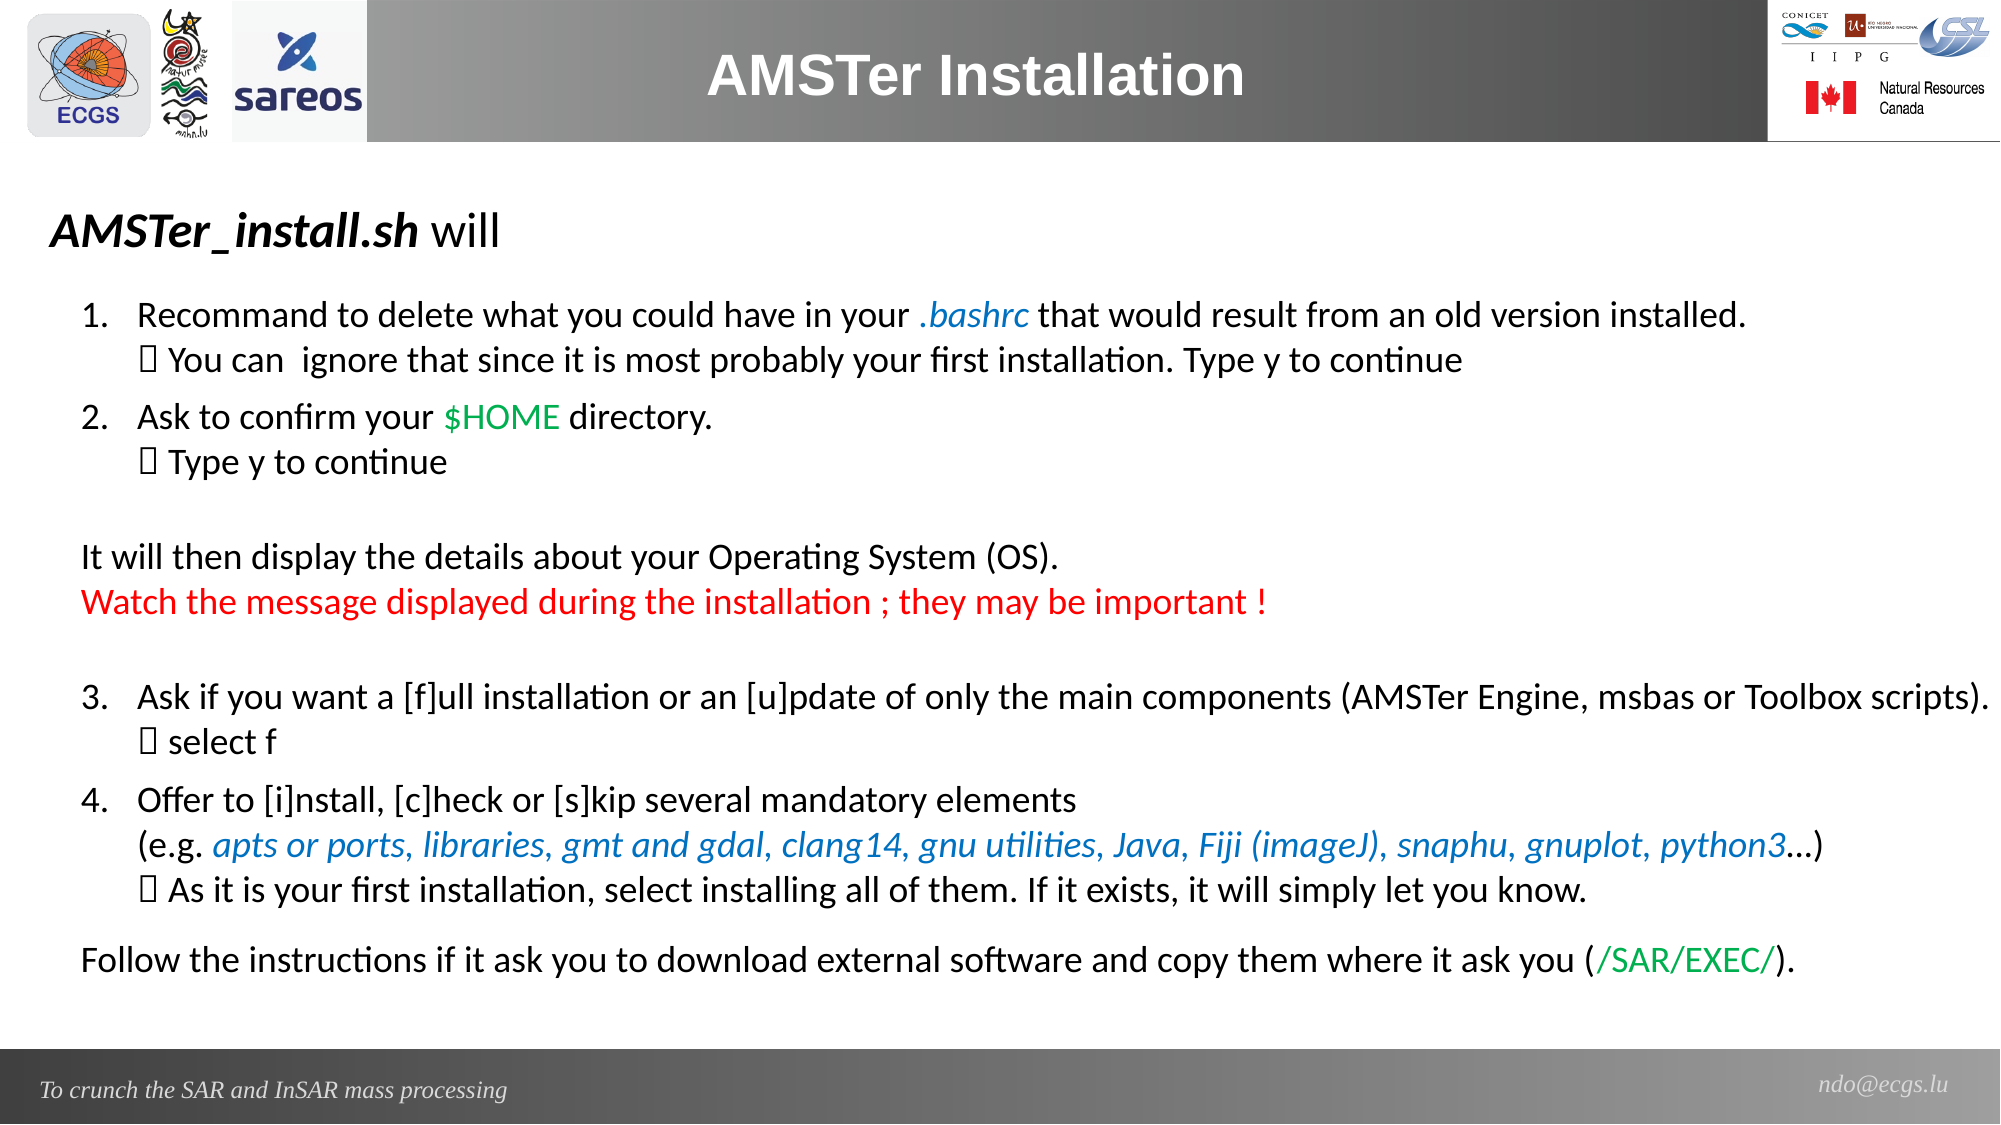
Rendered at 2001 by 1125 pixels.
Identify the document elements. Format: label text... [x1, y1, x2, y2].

text_box AMSTer Installation [128, 10, 1825, 135]
picture [1825, 69, 1990, 120]
text_box Recommand to delete what you could have in your .bashrc that would result from an old version installed.  You can ignore that since it is most probably your first installation. Type y to continue Ask to confirm your $HOME directory.  Type y to continue It will then display the details about your Operating System (OS). Watch the message displayed during the installation ; they may be important ! Ask if you want a [f]ull installation or an [u]pdate of only the main components (AMSTer Engine, msbas or Toolbox scripts).  select f Offer to [i]nstall, [c]heck or [s]kip several mandatory elements (e.g. apts or ports, libraries, gmt and gdal, clang14, gnu utilities, Java, Fiji (imageJ), snaphu, gnuplot, python3…)  As it is your first installation, select installing all of them. If it exists, it will simply let you know. Follow the instructions if it ask you to download external software and copy them where it ask you (/SAR/EXEC/). [66, 282, 2000, 988]
picture [154, 135, 214, 139]
picture [1779, 7, 1990, 67]
text_box AMSTer_install.sh will [35, 190, 516, 266]
